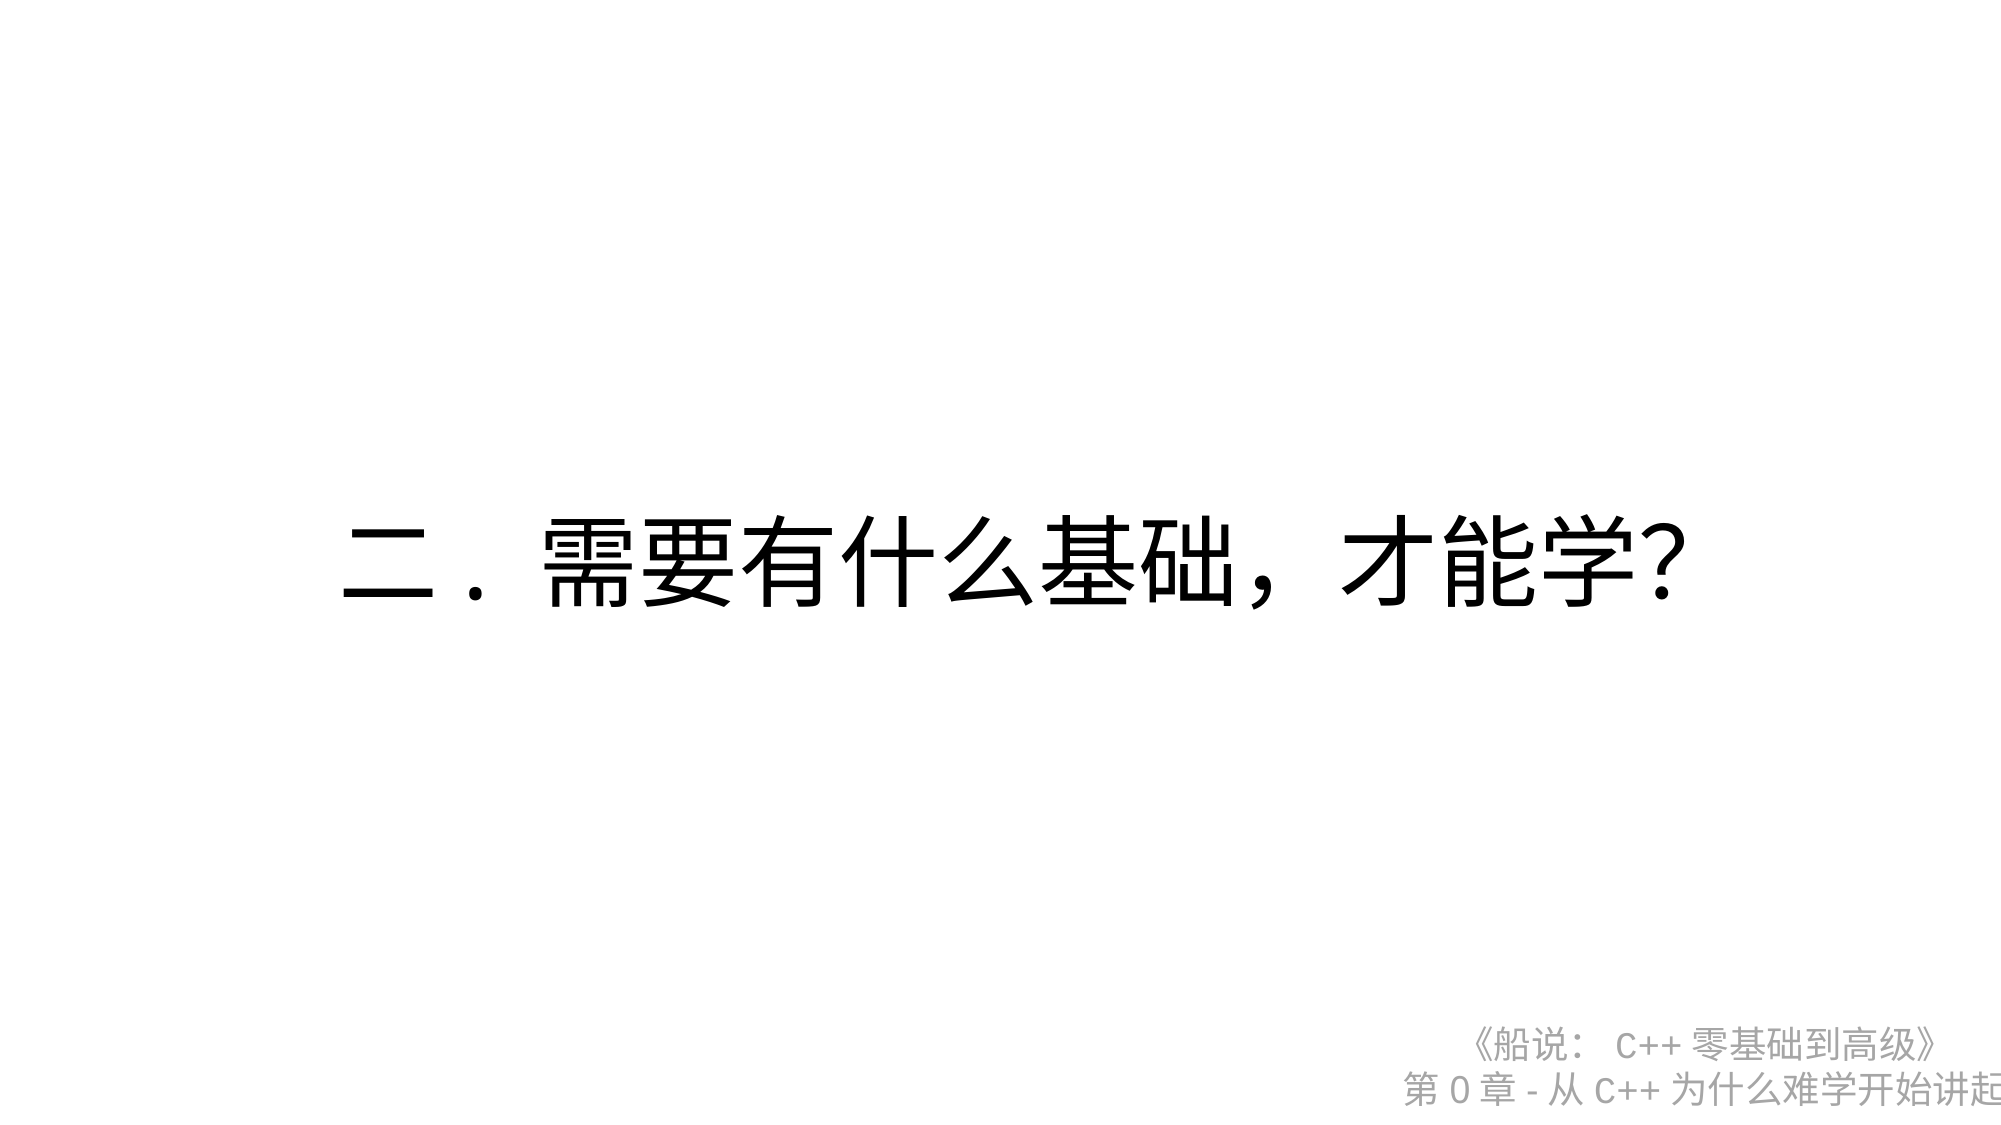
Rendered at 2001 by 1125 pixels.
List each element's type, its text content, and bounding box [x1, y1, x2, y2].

title 二. 需要有什么基础，才能学？ [323, 496, 1677, 629]
